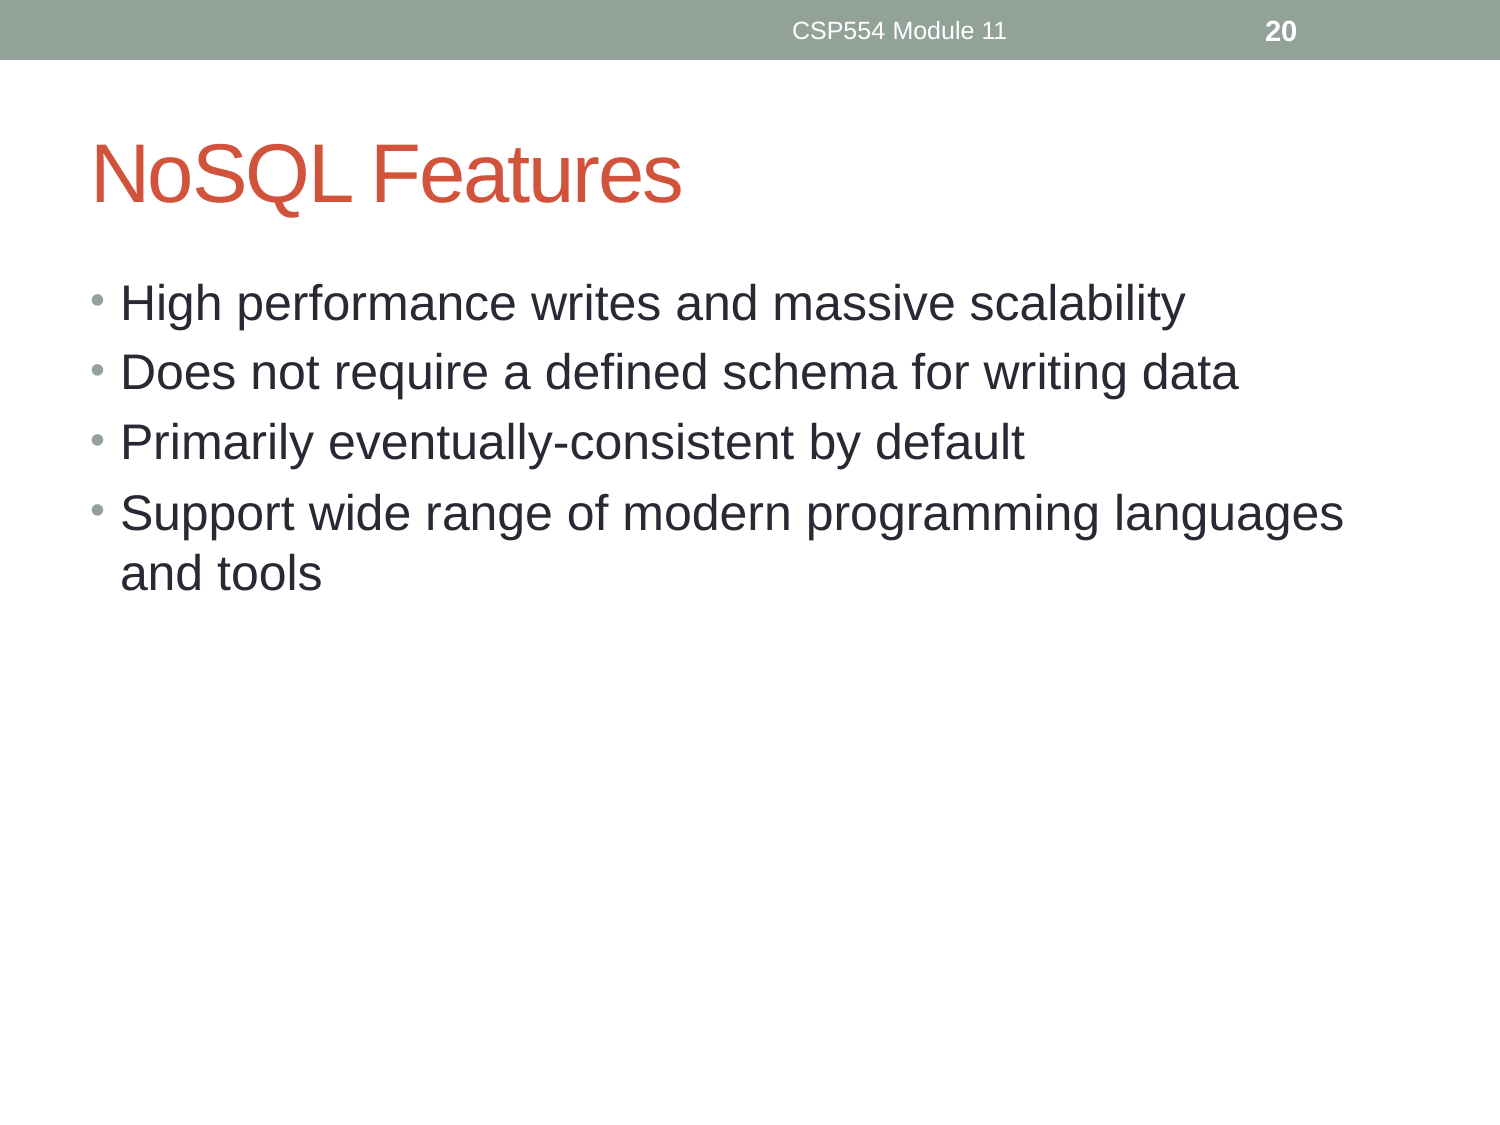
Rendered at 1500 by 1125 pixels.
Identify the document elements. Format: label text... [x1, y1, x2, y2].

footer CSP554 Module 11 [562, 3, 1238, 57]
list High performance writes and massive scalability Does not require a defined schema for writing data Primarily eventually-consistent by default Support wide range of modern programming languages and tools [75, 262, 1425, 1063]
title NoSQL Features [75, 87, 1425, 250]
slide_number 20 [1250, 3, 1425, 57]
